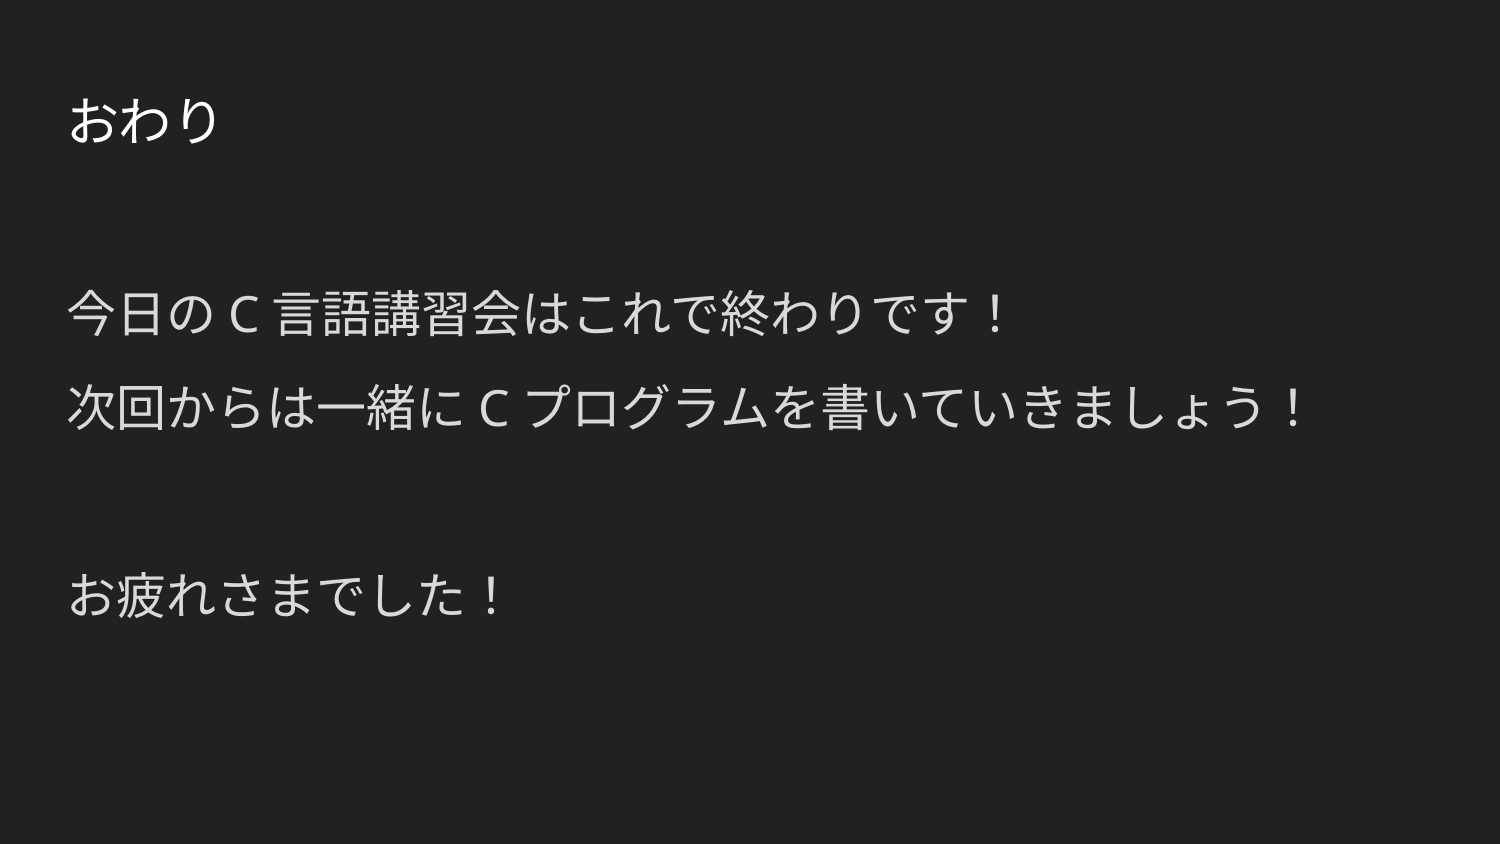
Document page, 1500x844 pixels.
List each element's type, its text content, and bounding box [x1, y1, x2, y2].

title おわり [51, 72, 1449, 167]
list 今日のC言語講習会はこれで終わりです！ 次回からは一緒にCプログラムを書いていきましょう！ お疲れさまでした！ [51, 189, 1449, 750]
